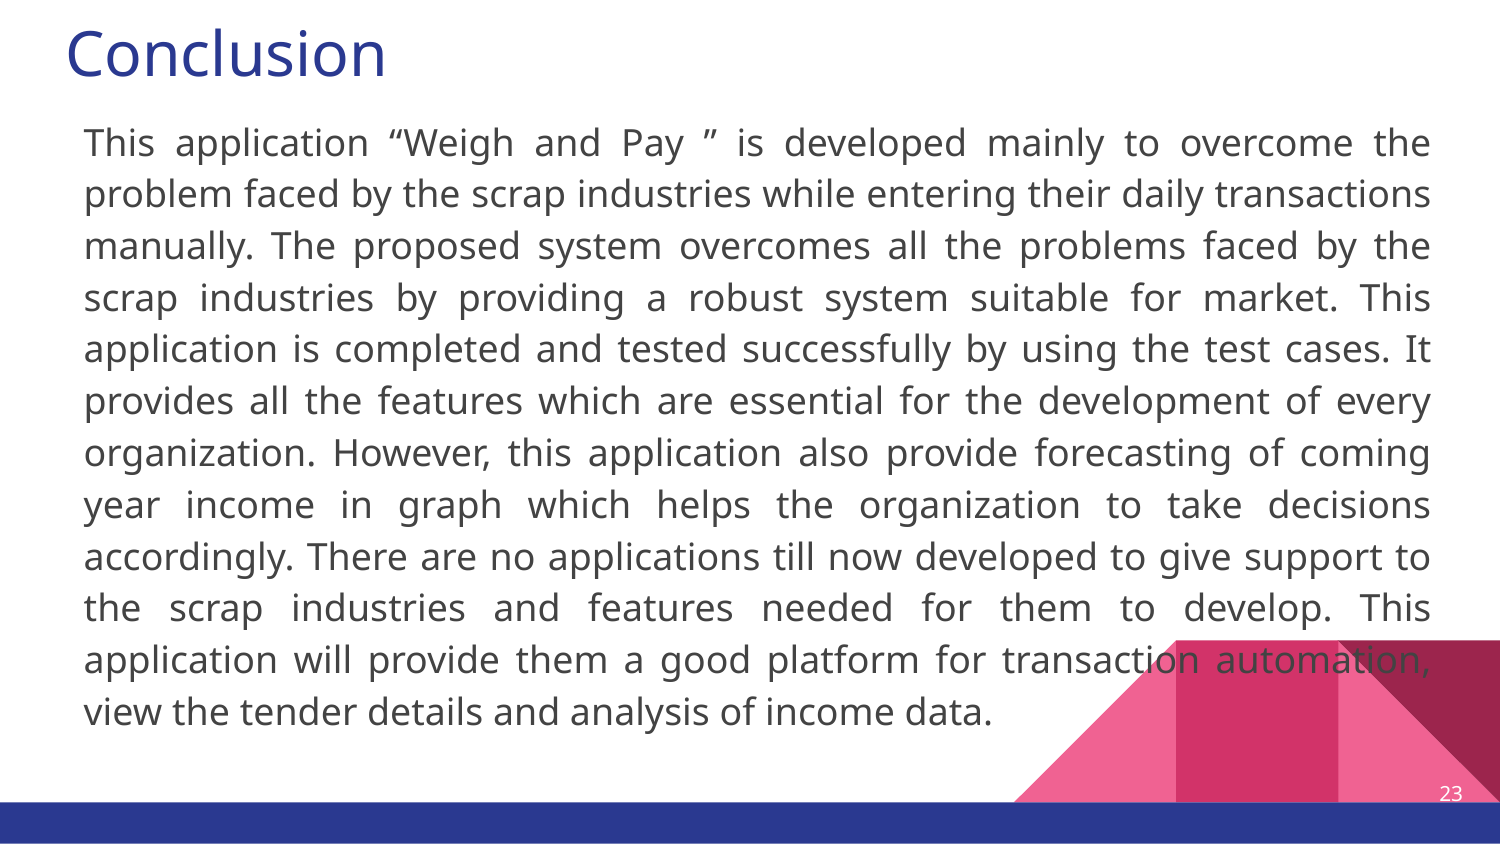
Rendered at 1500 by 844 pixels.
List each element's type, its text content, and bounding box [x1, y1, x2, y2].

title Conclusion [50, 0, 1448, 96]
slide_number 23 [1387, 762, 1478, 828]
list This application “Weigh and Pay ” is developed mainly to overcome the problem faced by the scrap industries while entering their daily transactions manually. The proposed system overcomes all the problems faced by the scrap industries by providing a robust system suitable for market. This application is completed and tested successfully by using the test cases. It provides all the features which are essential for the development of every organization. However, this application also provide forecasting of coming year income in graph which helps the organization to take decisions accordingly. There are no applications till now developed to give support to the scrap industries and features needed for them to develop. This application will provide them a good platform for transaction automation, view the tender details and analysis of income data. [50, 96, 1448, 645]
